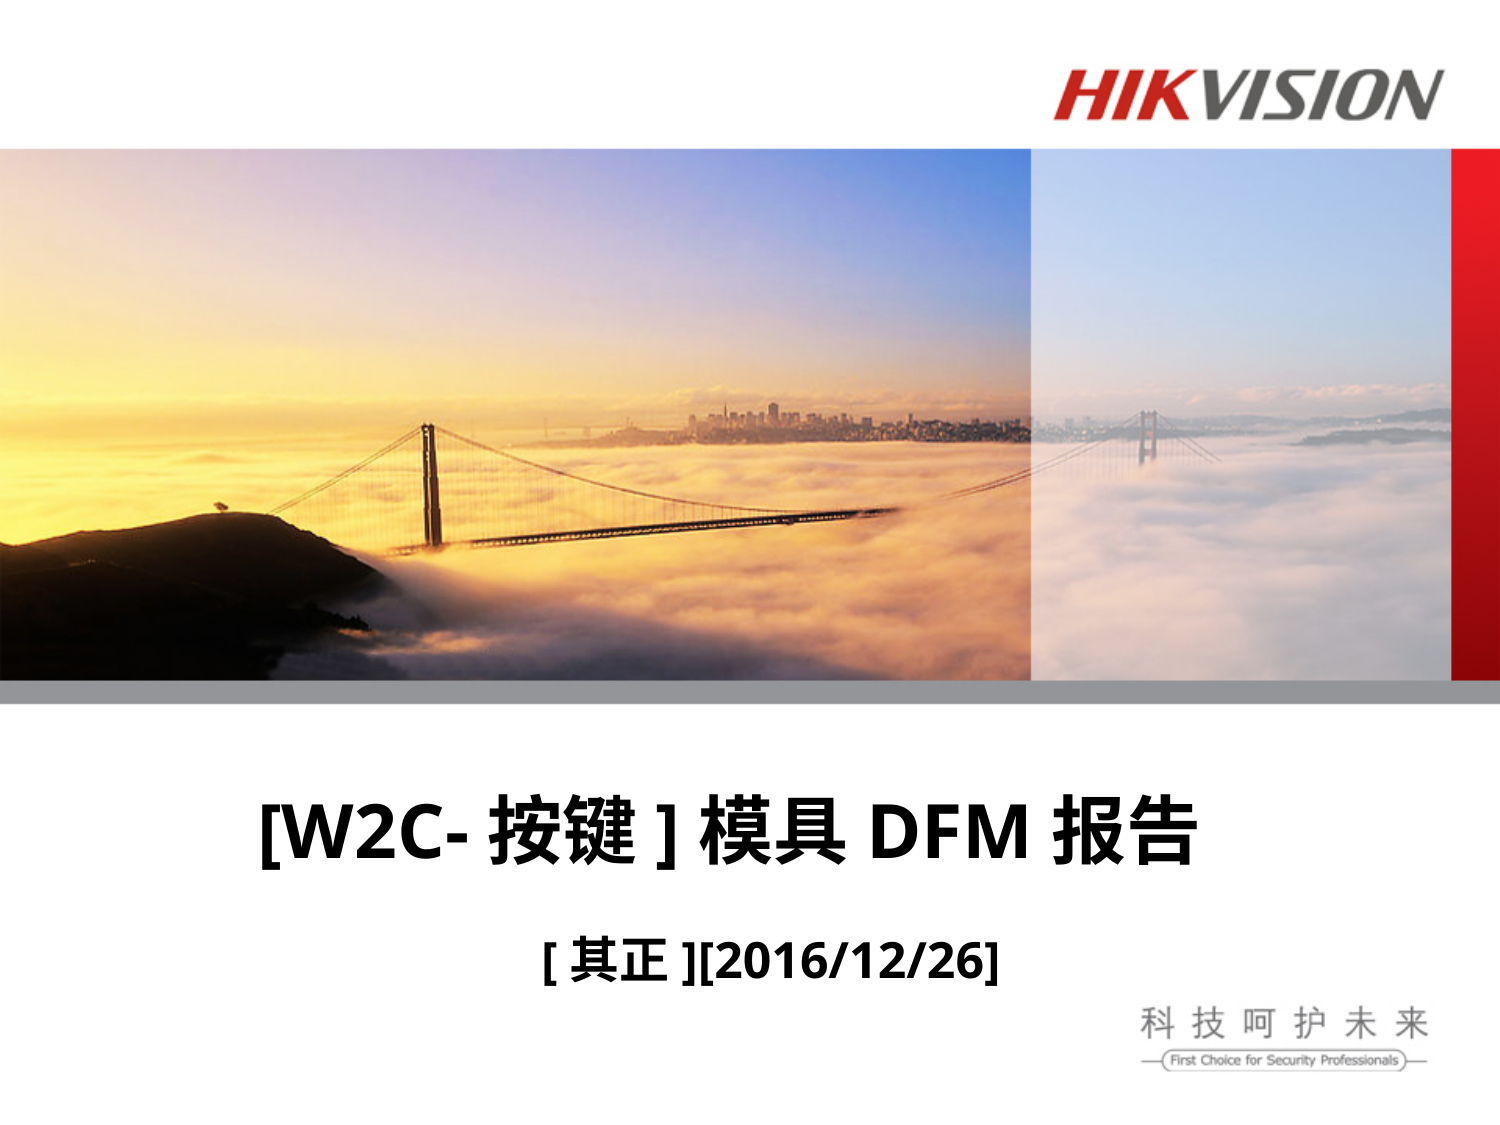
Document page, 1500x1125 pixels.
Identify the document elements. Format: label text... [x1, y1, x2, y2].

text_box [其正][2016/12/26] [41, 893, 1500, 1024]
title [W2C-按键]模具DFM报告 [0, 763, 1459, 894]
picture [0, 894, 1500, 1125]
picture [0, 0, 1500, 893]
